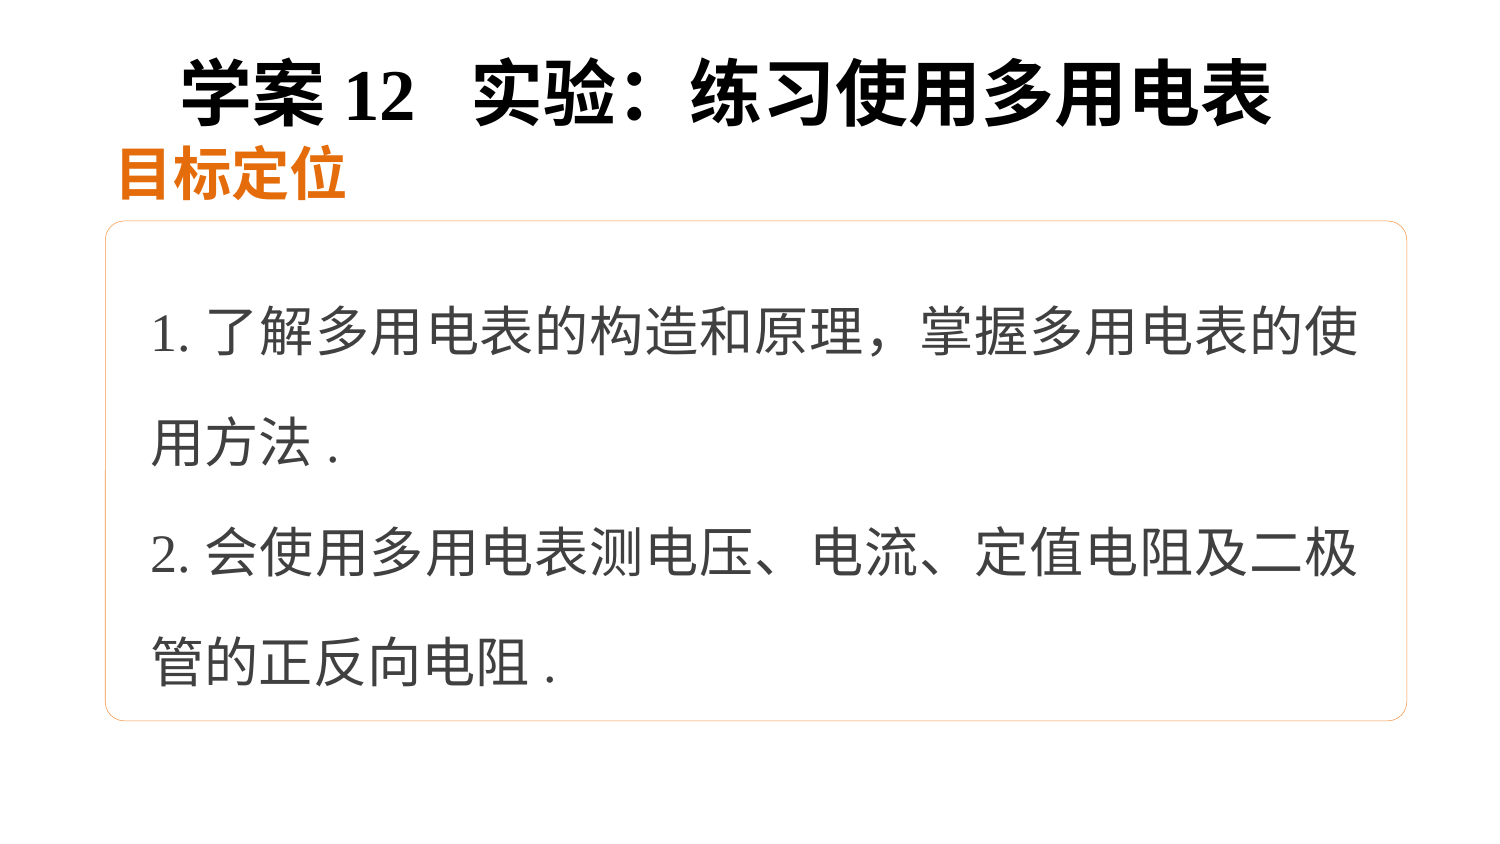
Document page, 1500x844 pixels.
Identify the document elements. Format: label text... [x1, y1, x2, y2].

text_box 1.了解多用电表的构造和原理，掌握多用电表的使用方法. 2.会使用多用电表测电压、电流、定值电阻及二极管的正反向电阻. [135, 244, 1376, 702]
text_box 目标定位 [100, 130, 532, 215]
text_box [103, 218, 1409, 723]
text_box [35, 31, 1483, 691]
text_box 学案12 实验：练习使用多用电表 [143, 0, 1310, 143]
